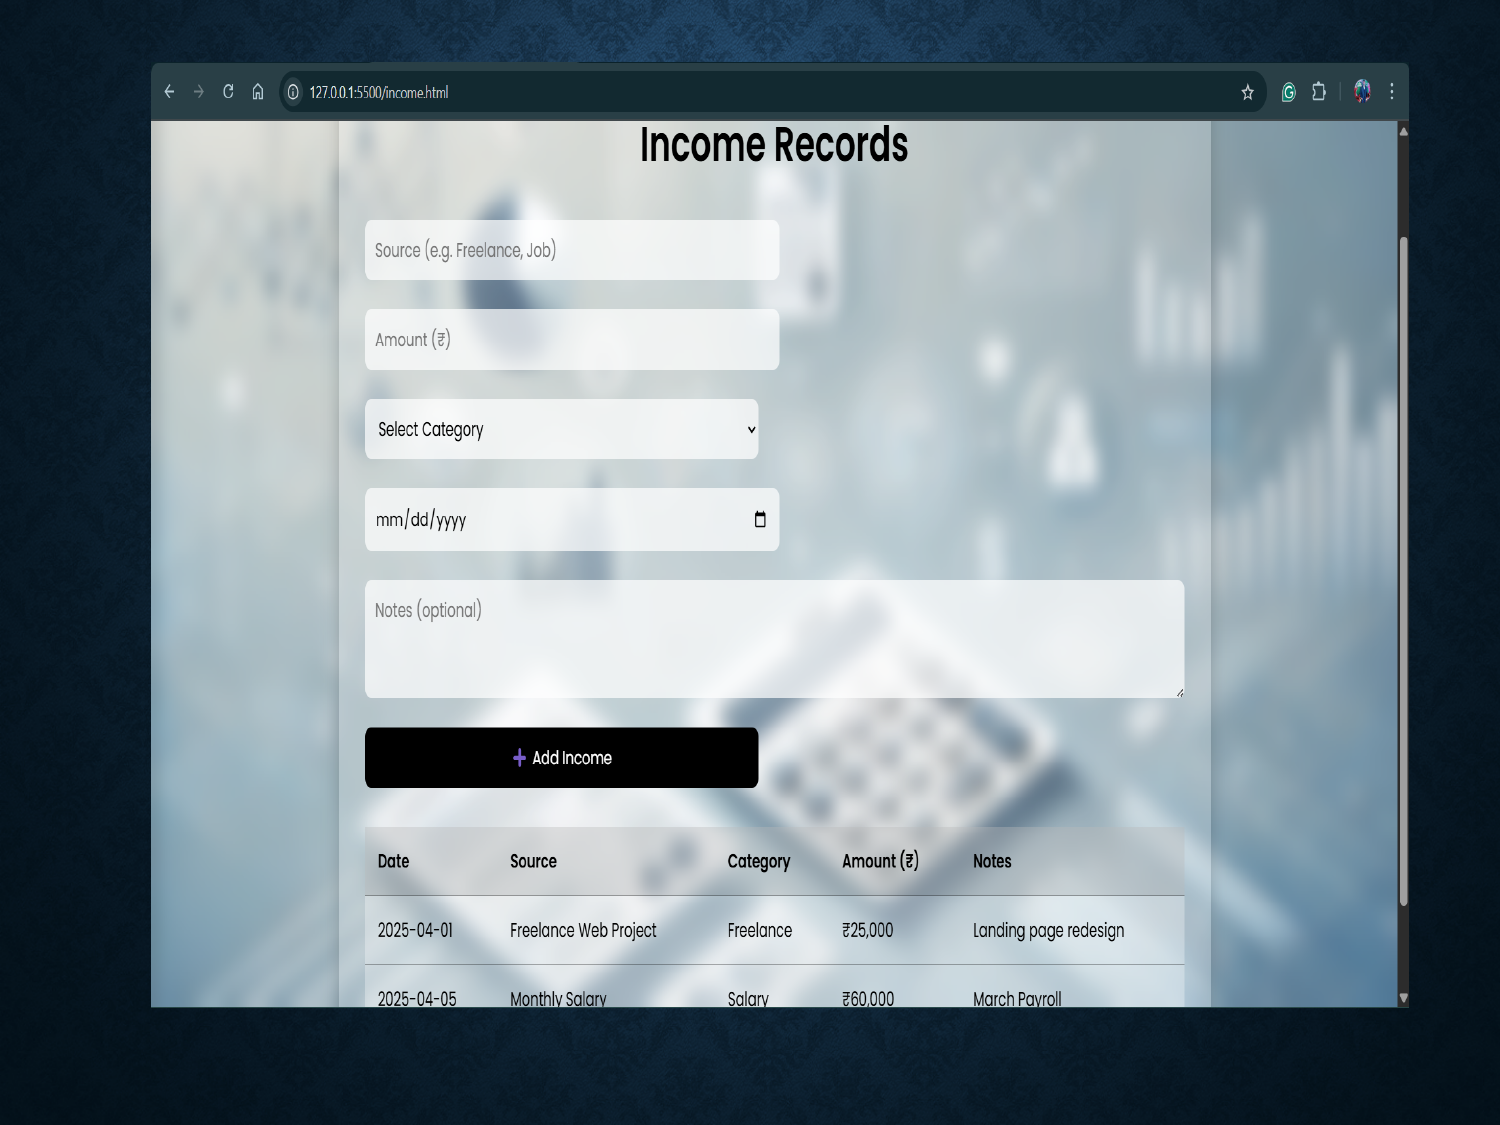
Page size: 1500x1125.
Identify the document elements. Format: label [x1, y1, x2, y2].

list [150, 62, 1409, 1009]
